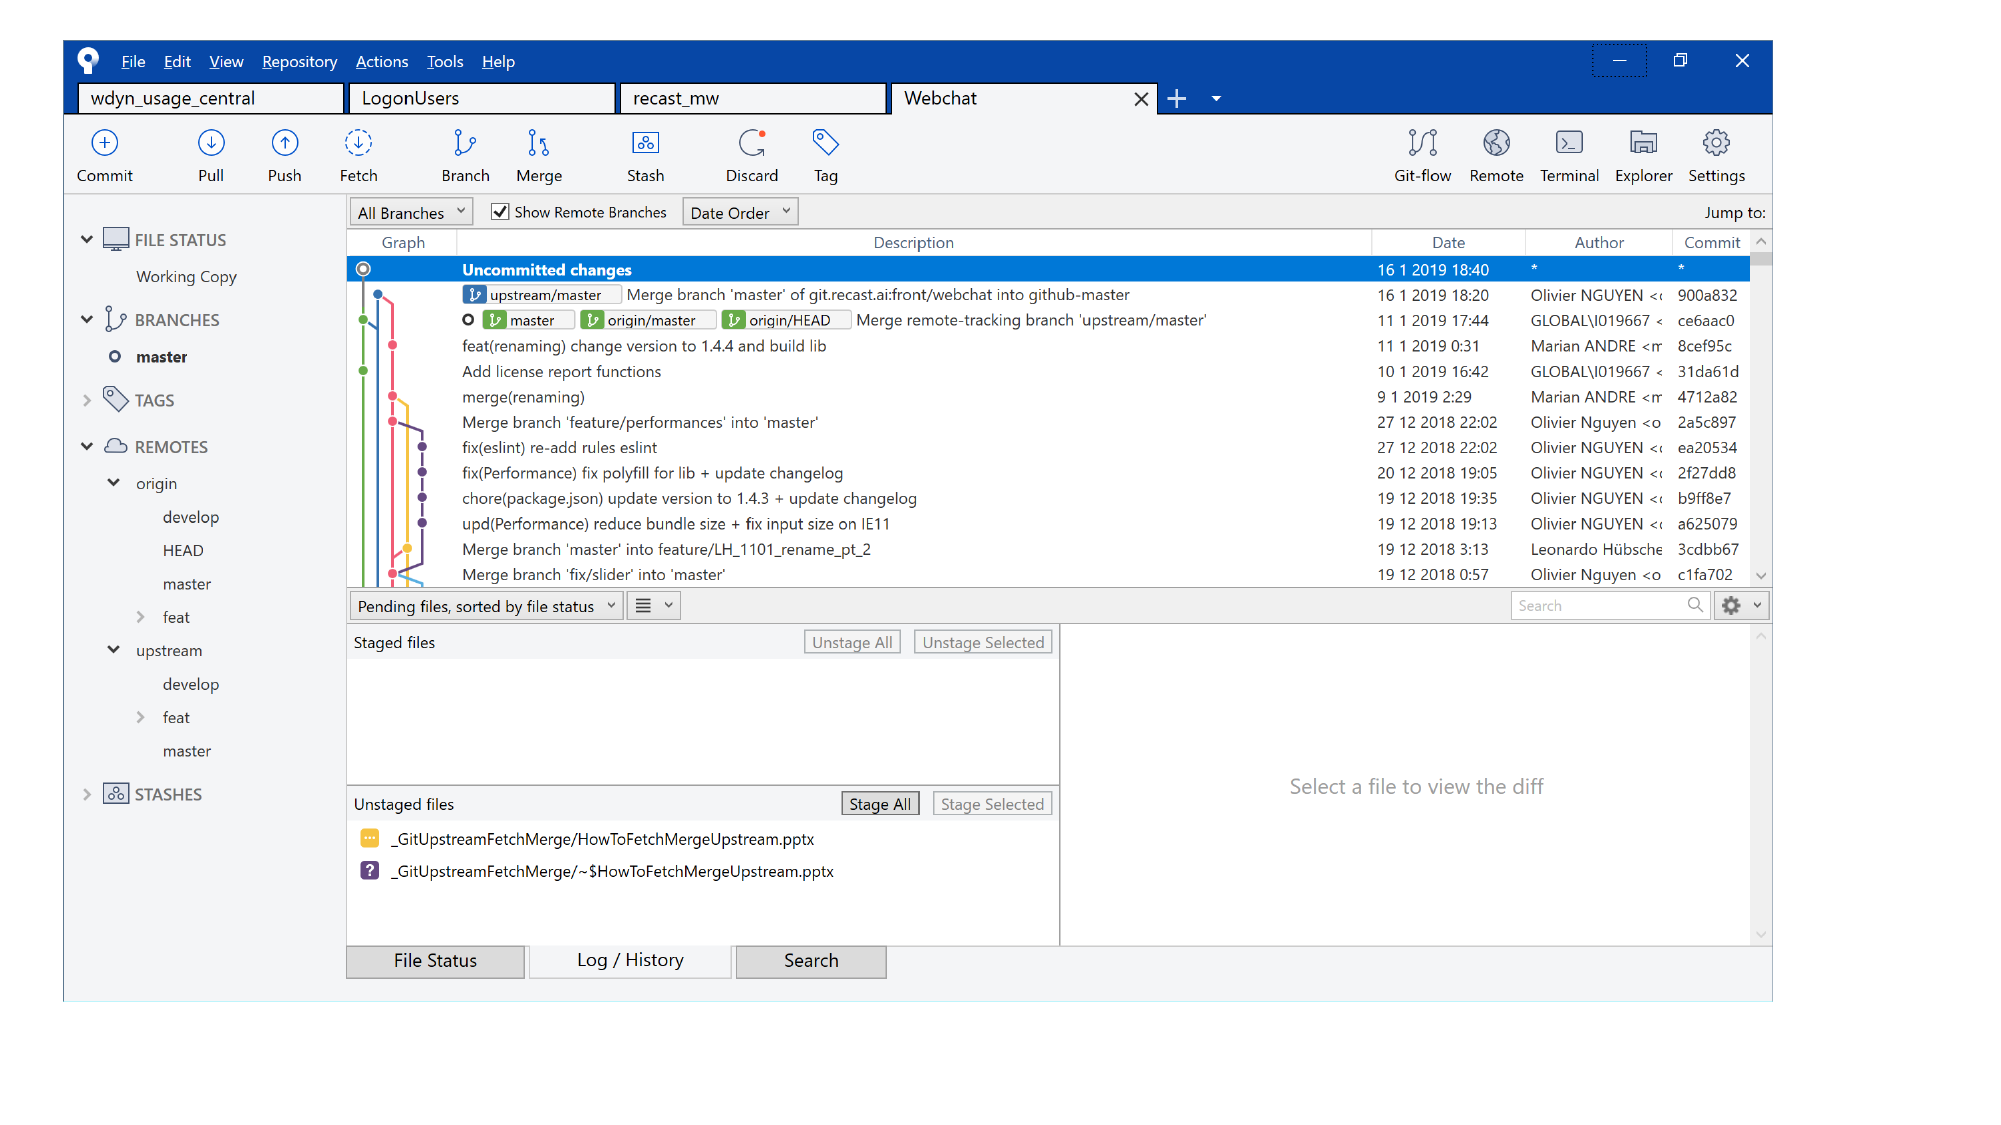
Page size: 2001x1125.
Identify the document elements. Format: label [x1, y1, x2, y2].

picture [63, 40, 1773, 1002]
